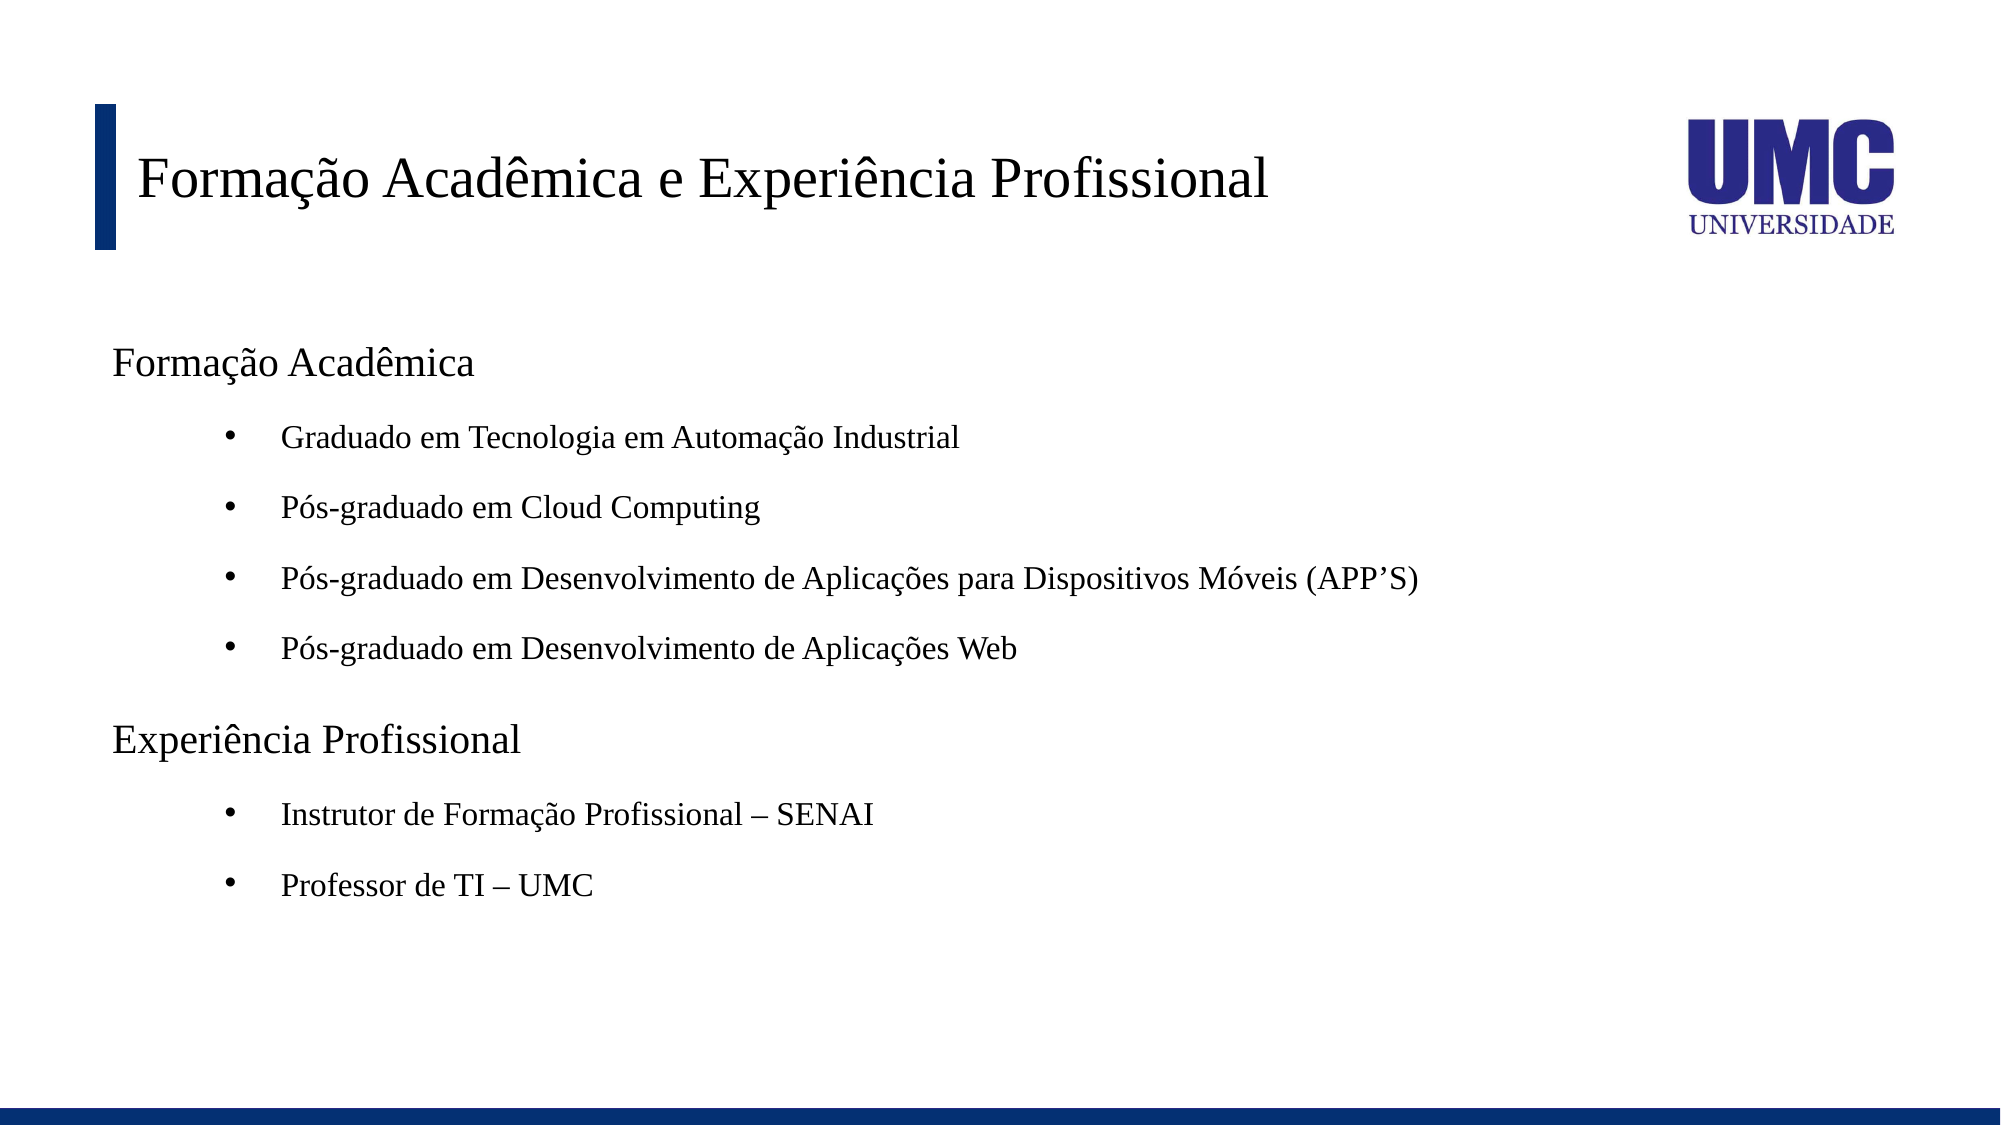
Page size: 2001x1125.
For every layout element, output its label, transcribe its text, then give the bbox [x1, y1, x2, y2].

picture [95, 104, 116, 250]
picture [0, 1109, 2000, 1125]
picture [1686, 117, 1896, 237]
list Formação Acadêmica Graduado em Tecnologia em Automação Industrial Pós-graduado em Cloud Computing Pós-graduado em Desenvolvimento de Aplicações para Dispositivos Móveis (APP’S) Pós-graduado em Desenvolvimento de Aplicações Web Experiência Profissional Instrutor de Formação Profissional – SENAI Professor de TI – UMC [97, 302, 1903, 1017]
title Formação Acadêmica e Experiência Profissional [122, 140, 1667, 214]
